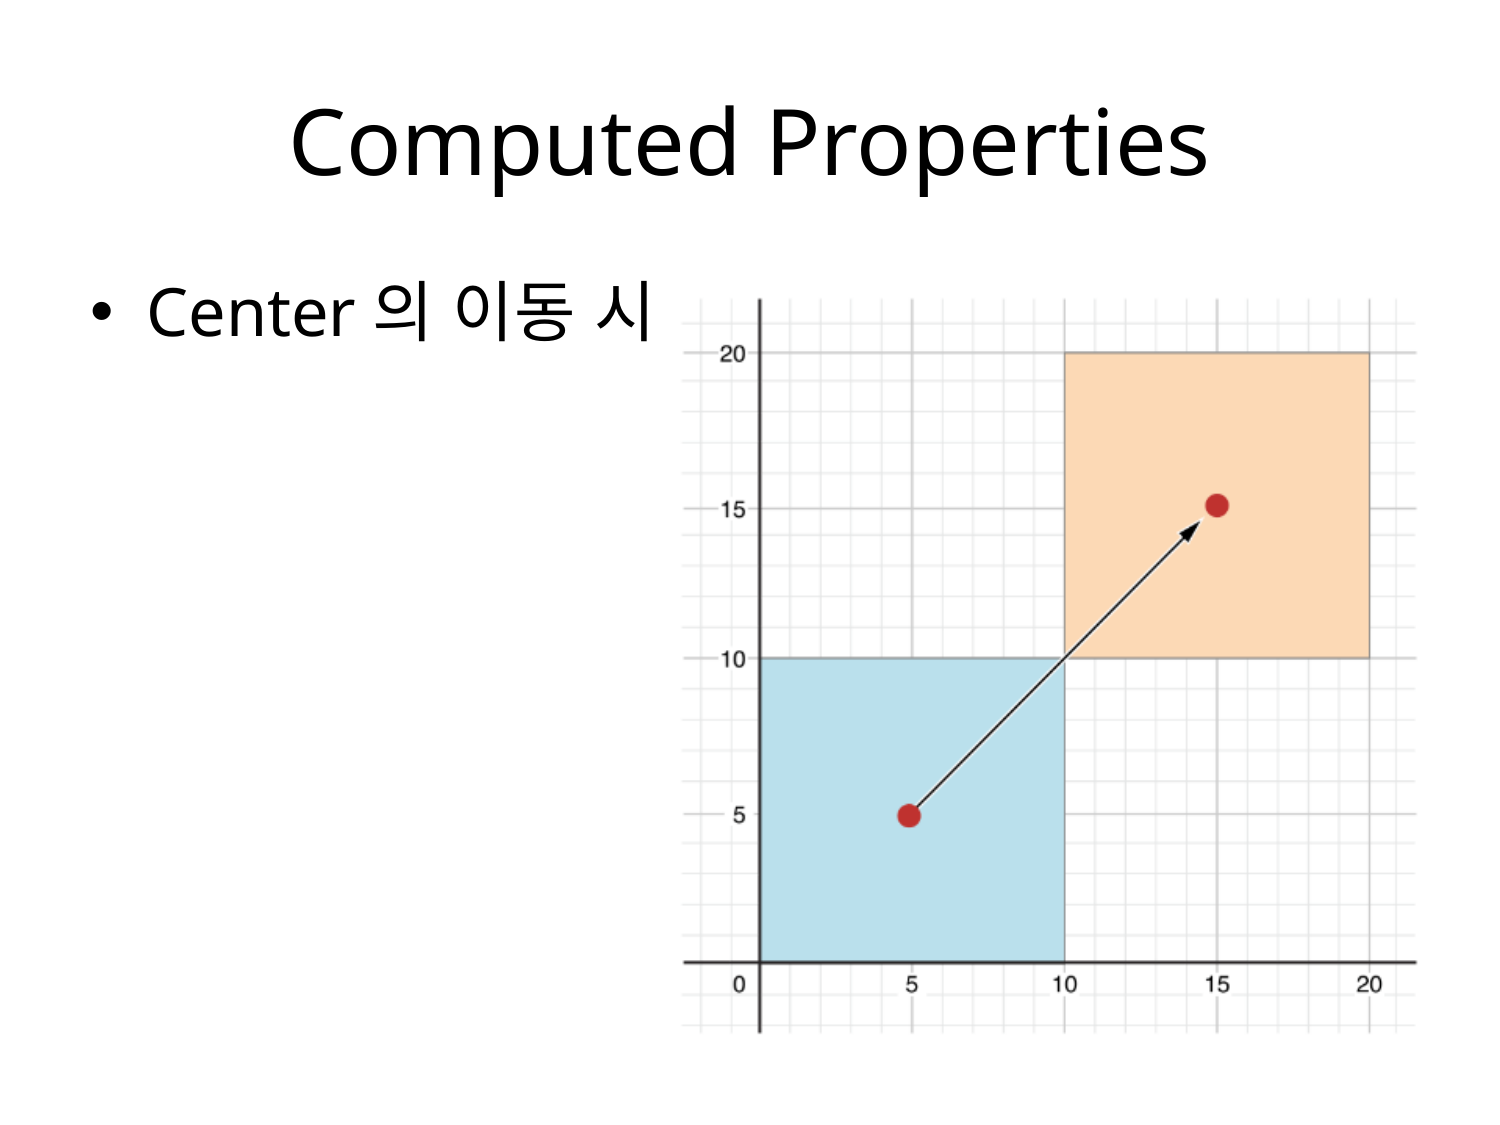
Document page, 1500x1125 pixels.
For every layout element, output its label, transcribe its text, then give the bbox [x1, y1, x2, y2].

title Computed Properties [75, 45, 1425, 233]
picture [650, 278, 1431, 1053]
list Center의 이동 시 [75, 262, 1425, 1005]
